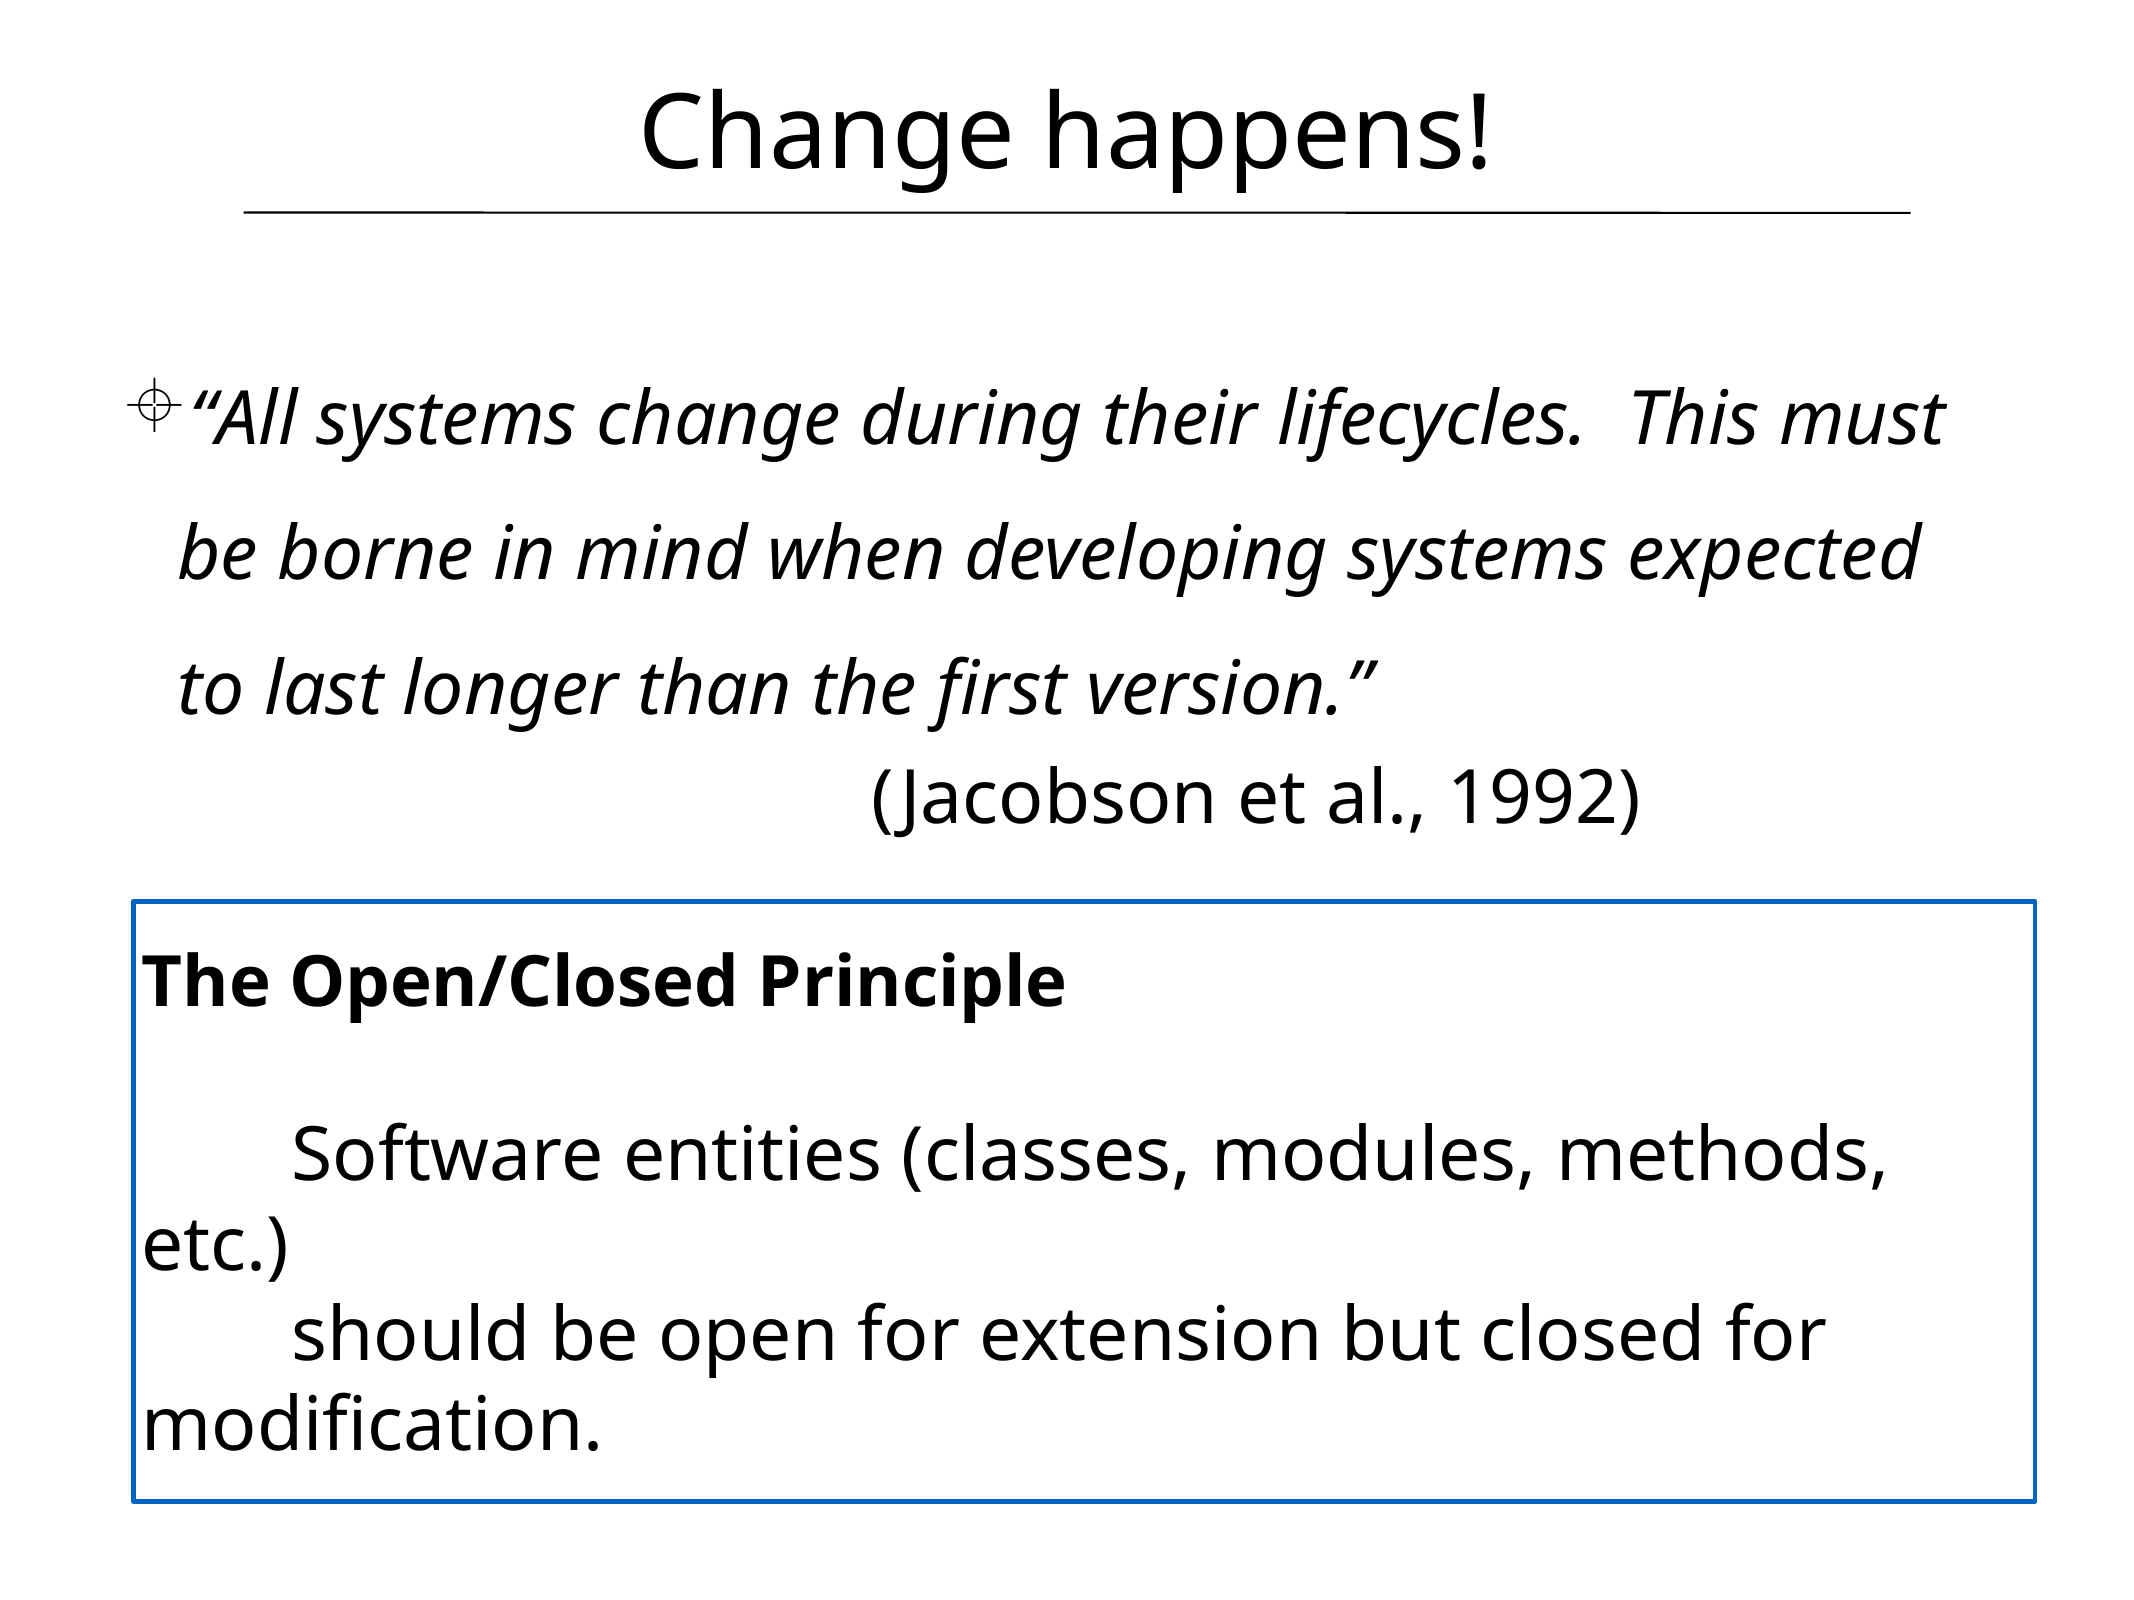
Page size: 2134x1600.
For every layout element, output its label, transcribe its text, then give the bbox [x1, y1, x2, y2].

text_box The Open/Closed Principle Software entities (classes, modules, methods, etc.) should be open for extension but closed for modification. [131, 899, 2037, 1504]
list “All systems change during their lifecycles. This must be borne in mind when developing systems expected to last longer than the first version.” (Jacobson et al., 1992) [105, 315, 2028, 895]
title Change happens! [105, 0, 2028, 255]
